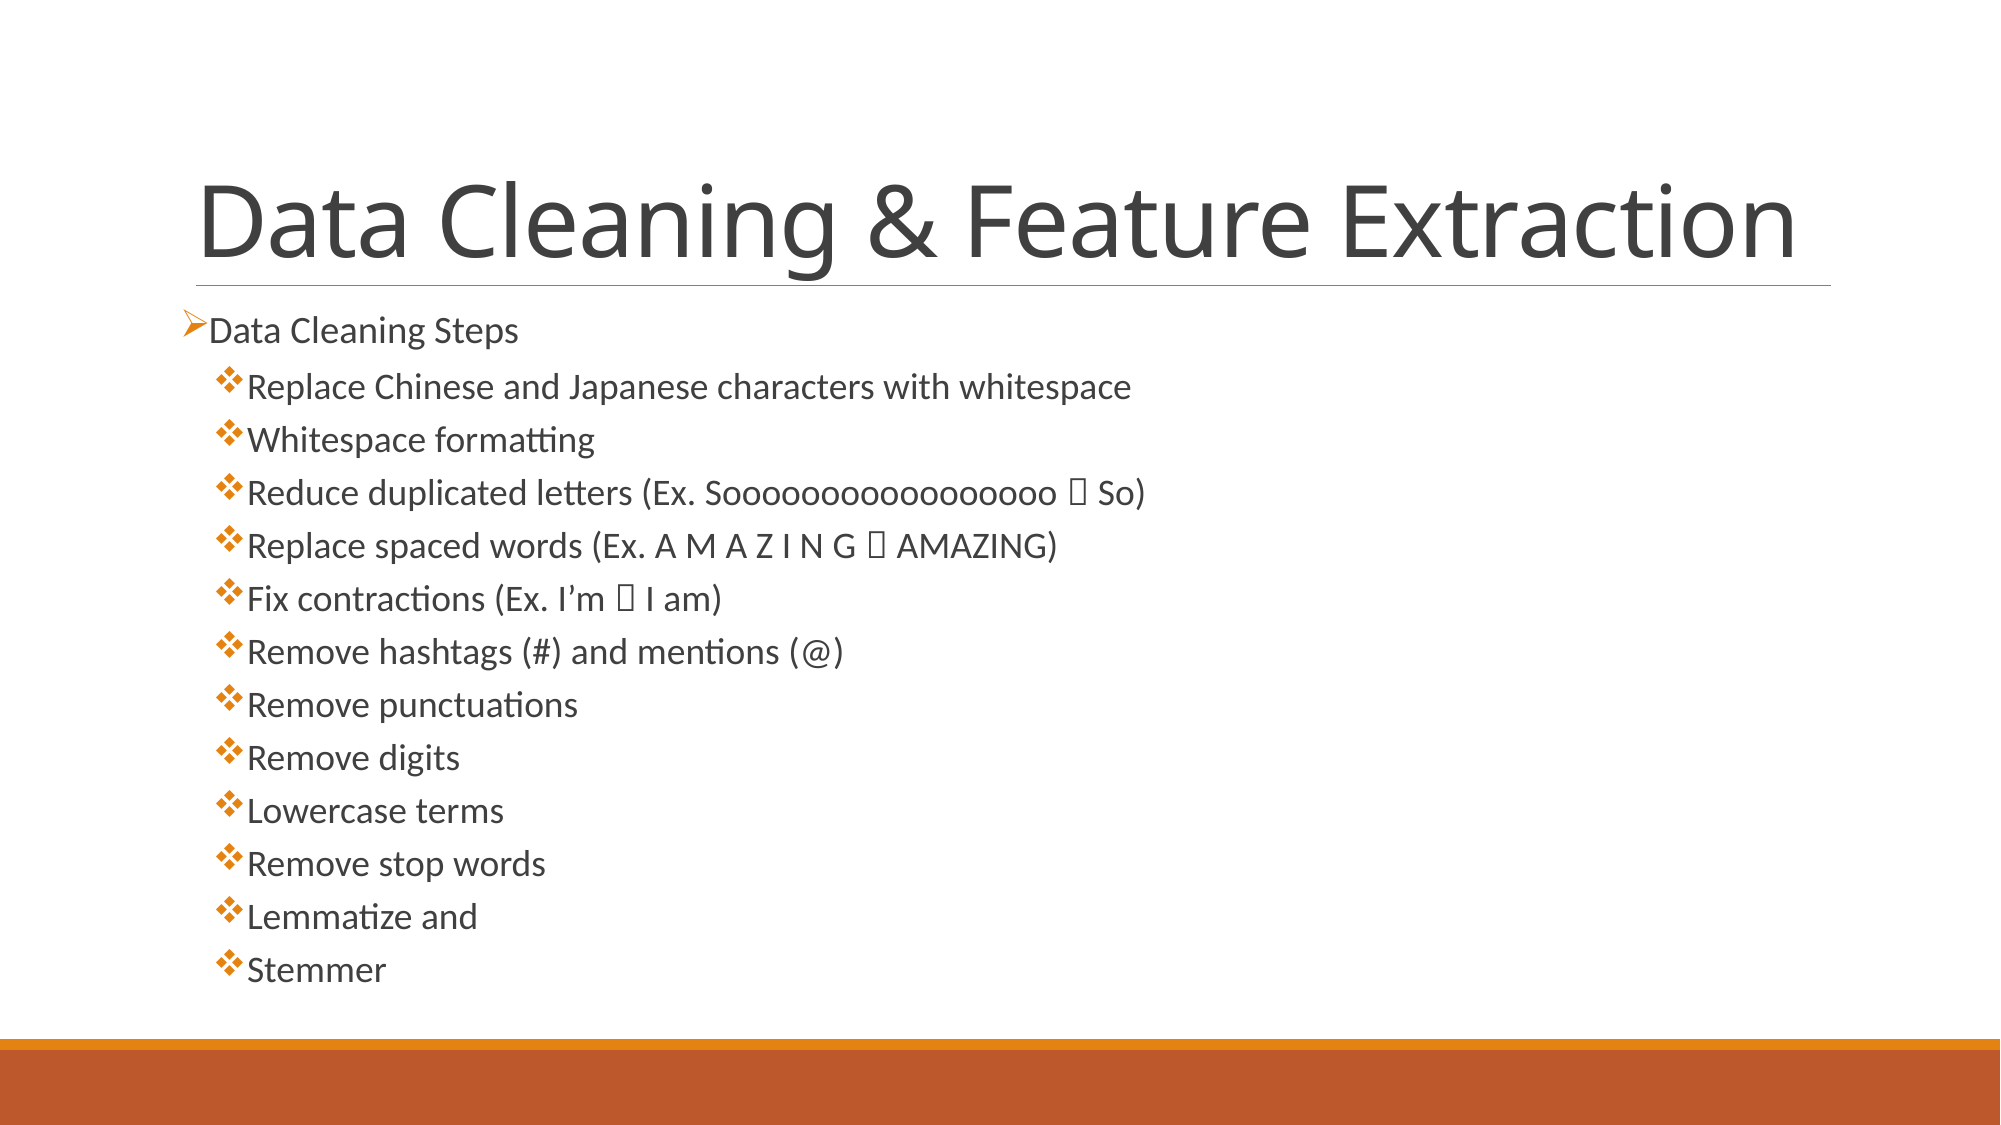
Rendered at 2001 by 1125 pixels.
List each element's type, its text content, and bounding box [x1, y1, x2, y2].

text_box Replace Chinese and Japanese characters with whitespace Whitespace formatting Reduce duplicated letters (Ex. Sooooooooooooooooo  So) Replace spaced words (Ex. A M A Z I N G  AMAZING) Fix contractions (Ex. I’m  I am) Remove hashtags (#) and mentions (@) Remove punctuations Remove digits Lowercase terms Remove stop words Lemmatize and Stemmer [179, 359, 1830, 1034]
list Data Cleaning Steps [180, 302, 1830, 359]
title Data Cleaning & Feature Extraction [180, 47, 1830, 285]
